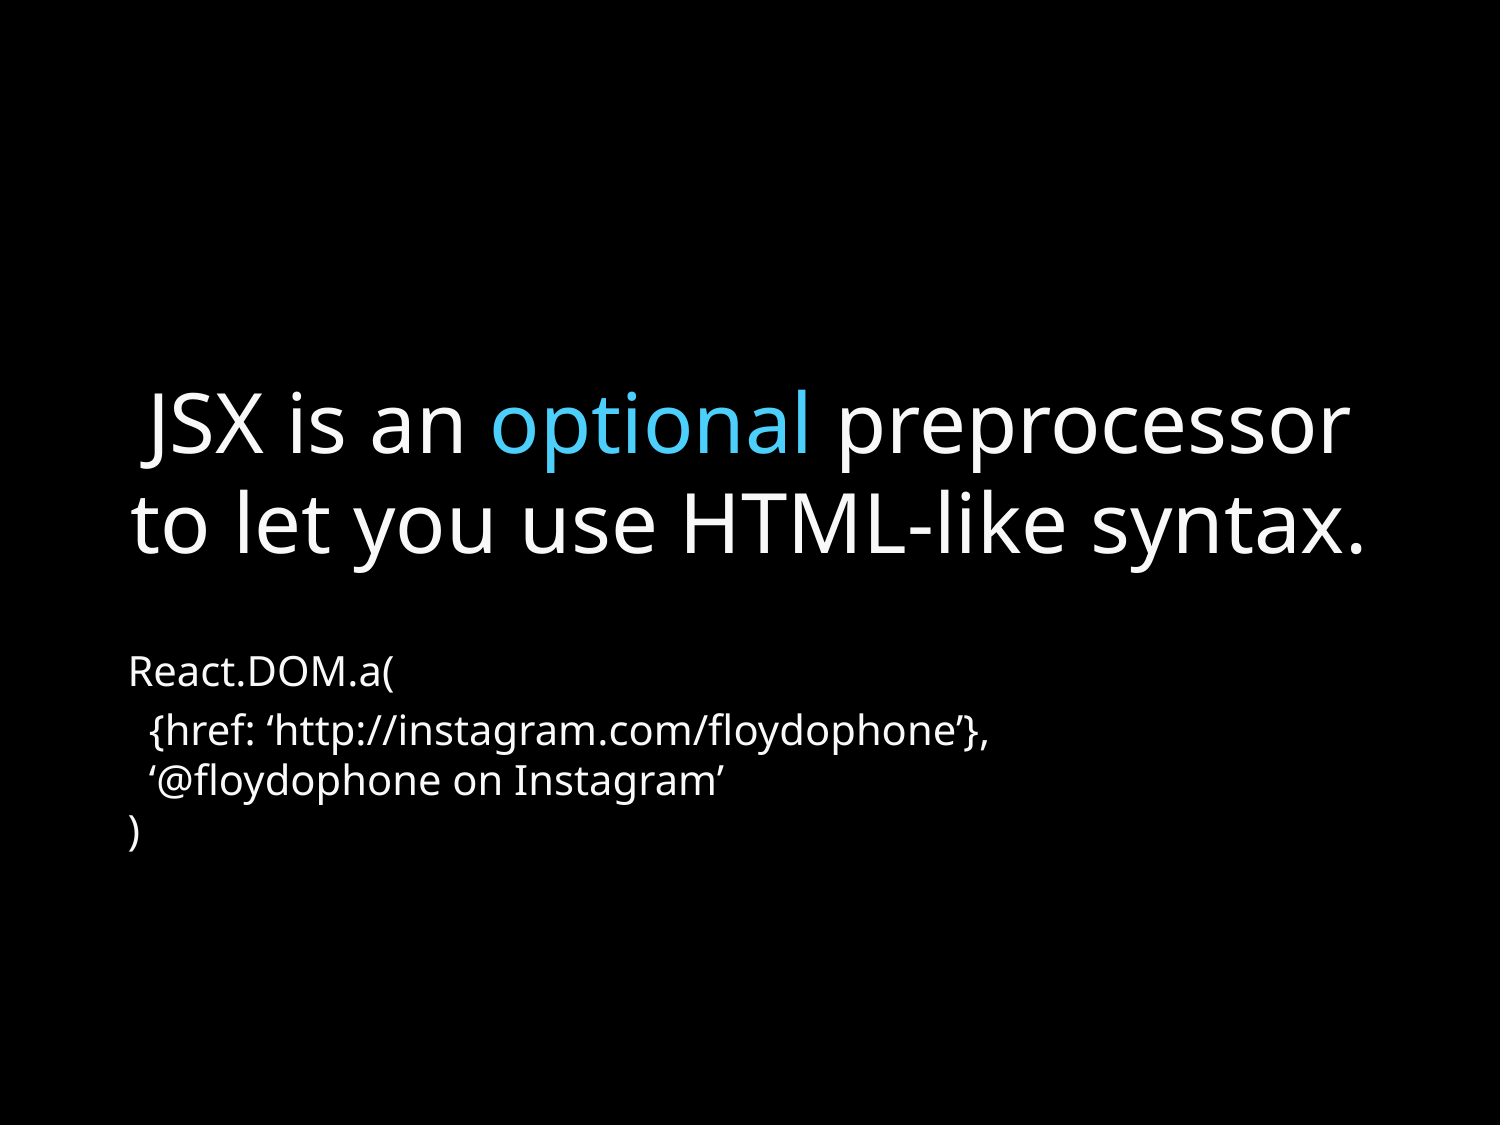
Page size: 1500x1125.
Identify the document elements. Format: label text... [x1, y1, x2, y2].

title JSX is an optional preprocessor to let you use HTML-like syntax. [112, 349, 1388, 591]
subtitle React.DOM.a( {href: ‘http://instagram.com/floydophone’}, ‘@floydophone on Instagram’ ) [112, 637, 1388, 925]
